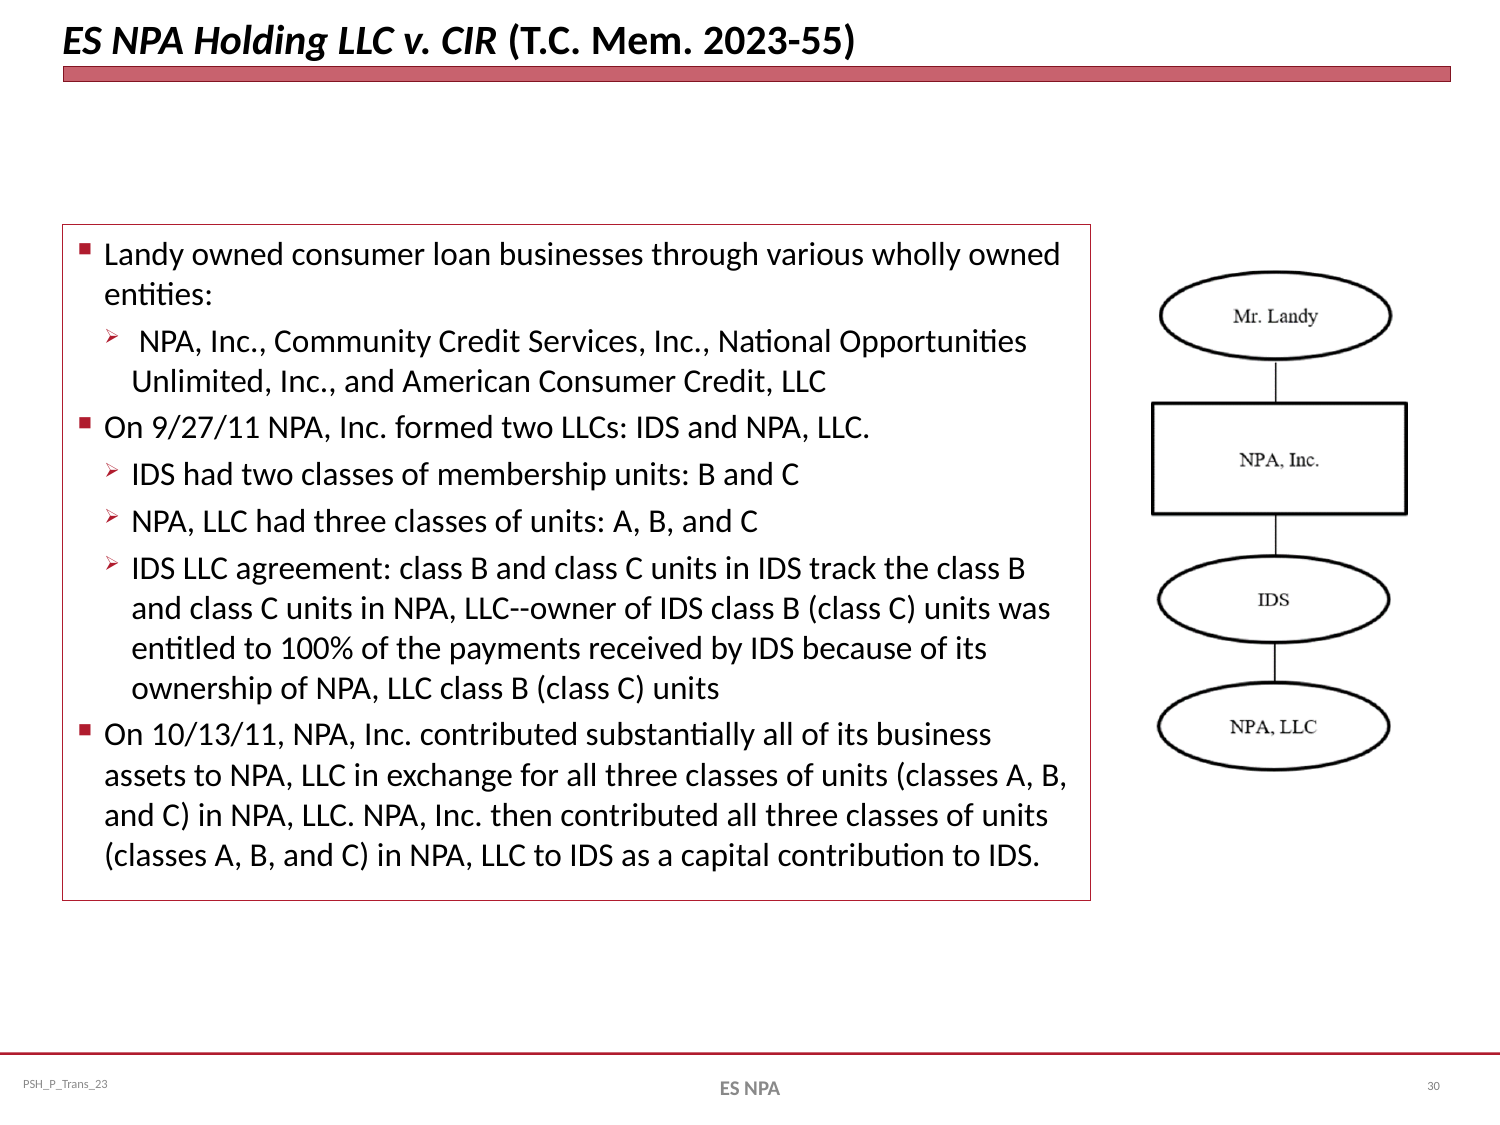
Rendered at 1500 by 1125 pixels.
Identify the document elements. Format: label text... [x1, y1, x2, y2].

list Landy owned consumer loan businesses through various wholly owned entities: NPA, Inc., Community Credit Services, Inc., National Opportunities Unlimited, Inc., and American Consumer Credit, LLC On 9/27/11 NPA, Inc. formed two LLCs: IDS and NPA, LLC. IDS had two classes of membership units: B and C NPA, LLC had three classes of units: A, B, and C IDS LLC agreement: class B and class C units in IDS track the class B and class C units in NPA, LLC--owner of IDS class B (class C) units was entitled to 100% of the payments received by IDS because of its ownership of NPA, LLC class B (class C) units On 10/13/11, NPA, Inc. contributed substantially all of its business assets to NPA, LLC in exchange for all three classes of units (classes A, B, and C) in NPA, LLC. NPA, Inc. then contributed all three classes of units (classes A, B, and C) in NPA, LLC to IDS as a capital contribution to IDS. [62, 224, 1091, 901]
title ES NPA Holding LLC v. CIR (T.C. Mem. 2023-55) [62, 0, 1451, 63]
picture [1109, 267, 1438, 775]
slide_number 30 [1412, 1055, 1488, 1116]
footer ES NPA [512, 1056, 988, 1117]
